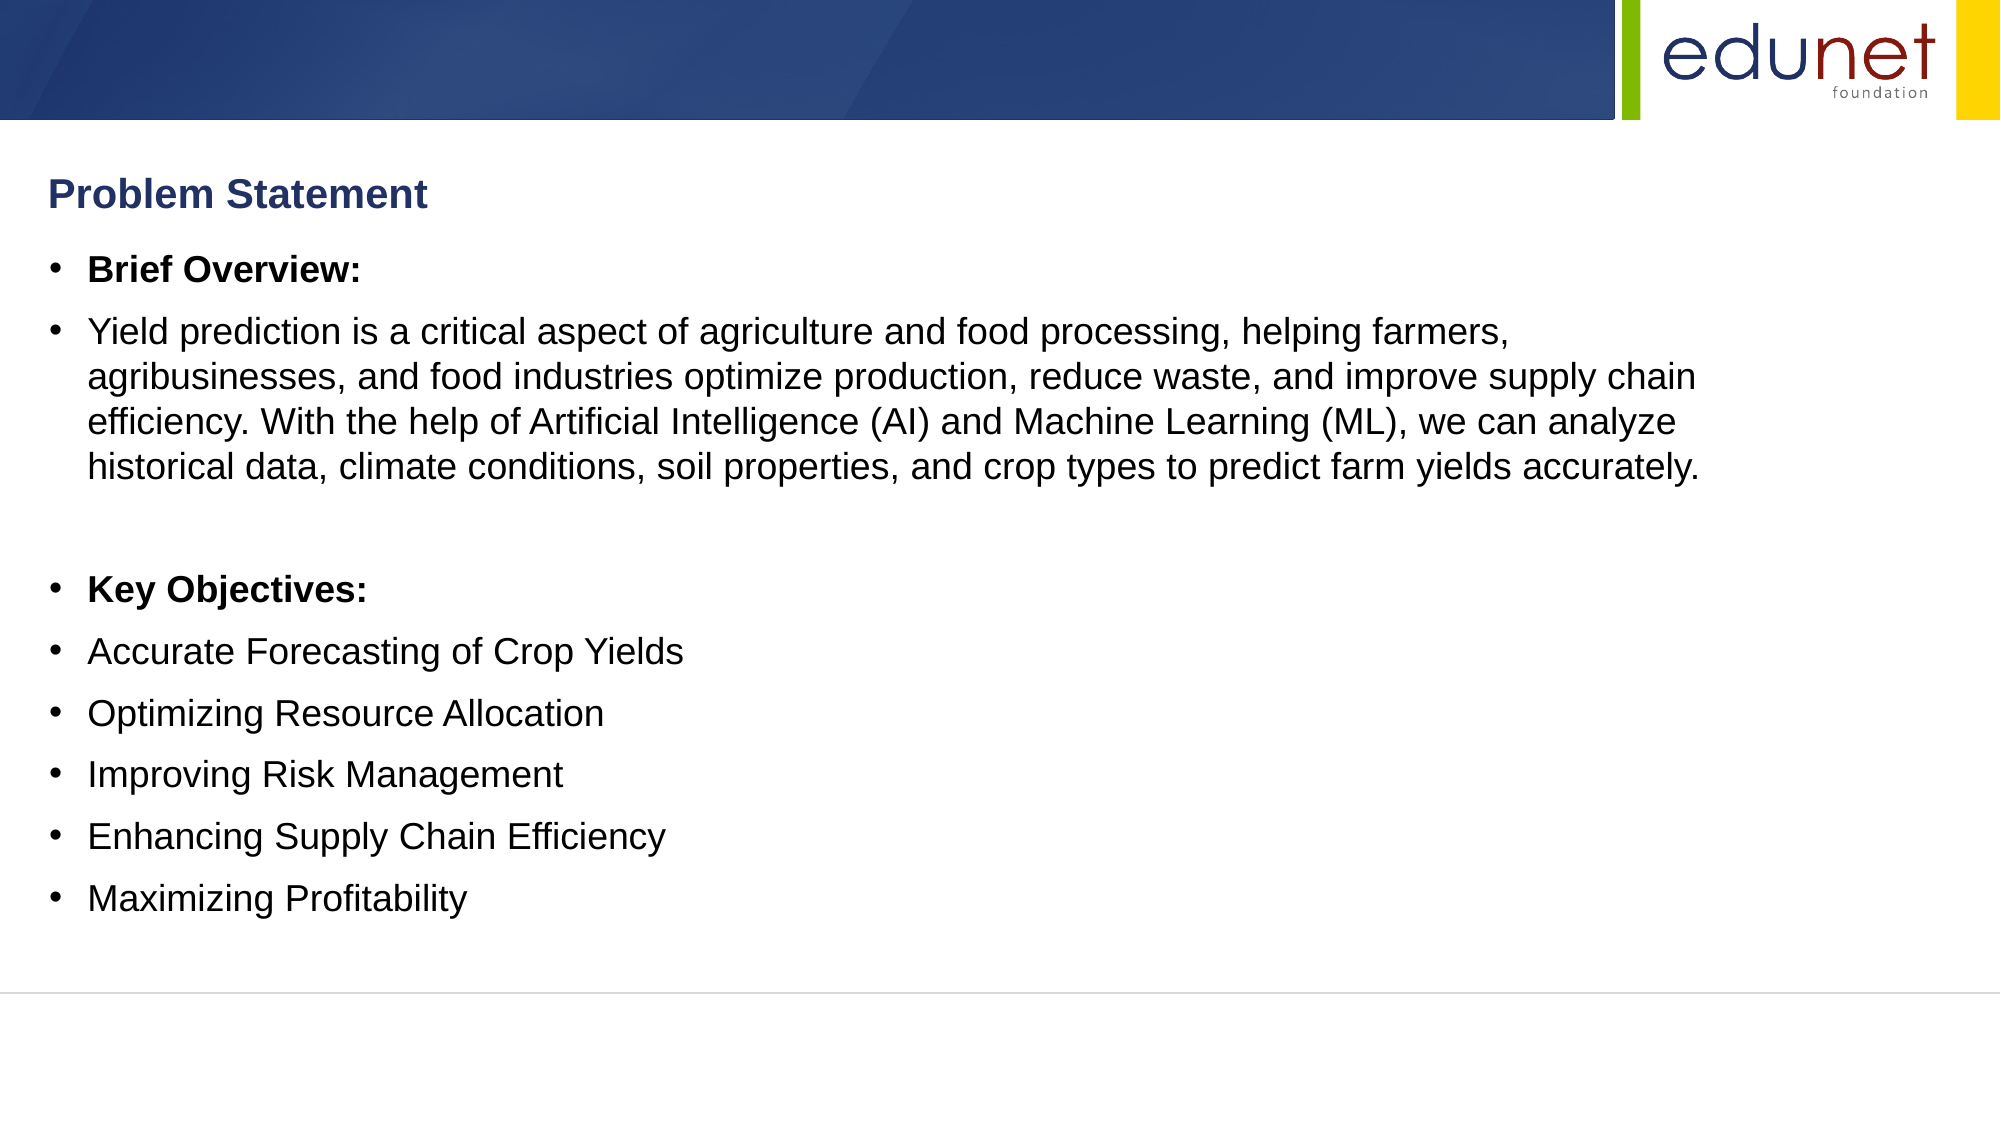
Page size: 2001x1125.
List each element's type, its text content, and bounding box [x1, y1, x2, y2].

picture [1652, 12, 1948, 108]
text_box Problem Statement [33, 159, 1002, 225]
text_box Brief Overview: Yield prediction is a critical aspect of agriculture and food processing, helping farmers, agribusinesses, and food industries optimize production, reduce waste, and improve supply chain efficiency. With the help of Artificial Intelligence (AI) and Machine Learning (ML), we can analyze historical data, climate conditions, soil properties, and crop types to predict farm yields accurately. Key Objectives: Accurate Forecasting of Crop Yields Optimizing Resource Allocation Improving Risk Management Enhancing Supply Chain Efficiency Maximizing Profitability [34, 238, 1747, 926]
